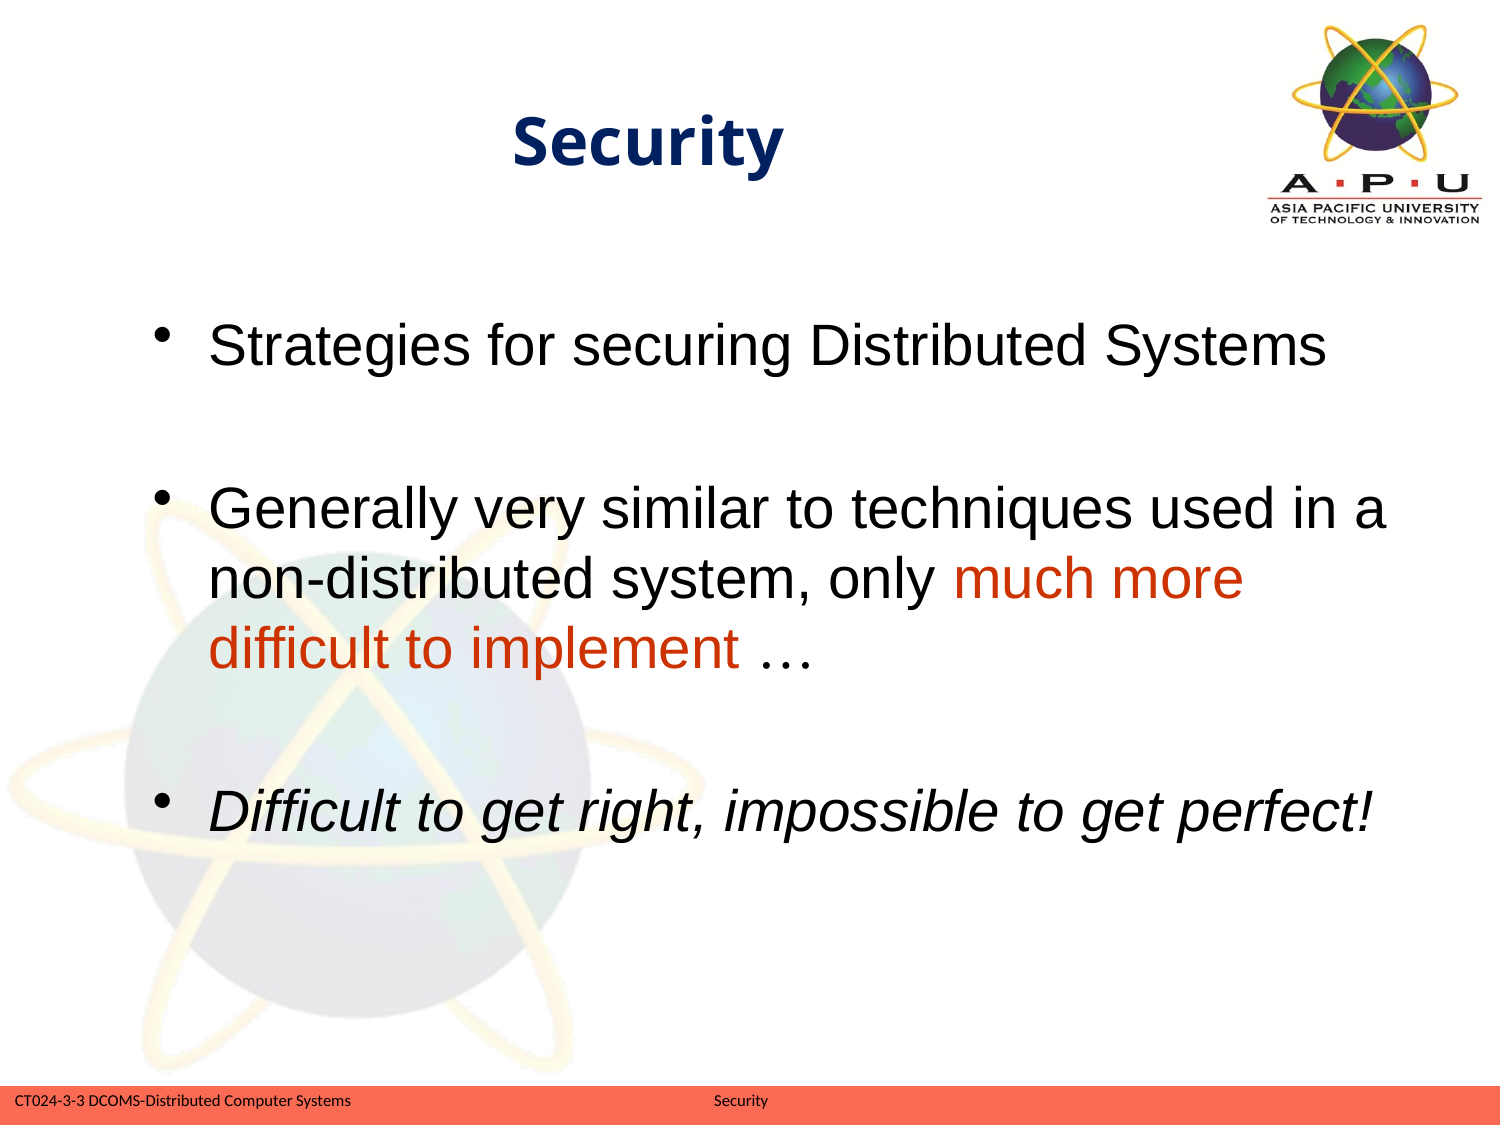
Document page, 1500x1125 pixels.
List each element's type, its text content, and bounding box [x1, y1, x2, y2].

list Strategies for securing Distributed Systems Generally very similar to techniques used in a non-distributed system, only much more difficult to implement … Difficult to get right, impossible to get perfect! [137, 299, 1452, 1014]
title Security [79, 45, 1235, 233]
picture [1251, 0, 1500, 249]
